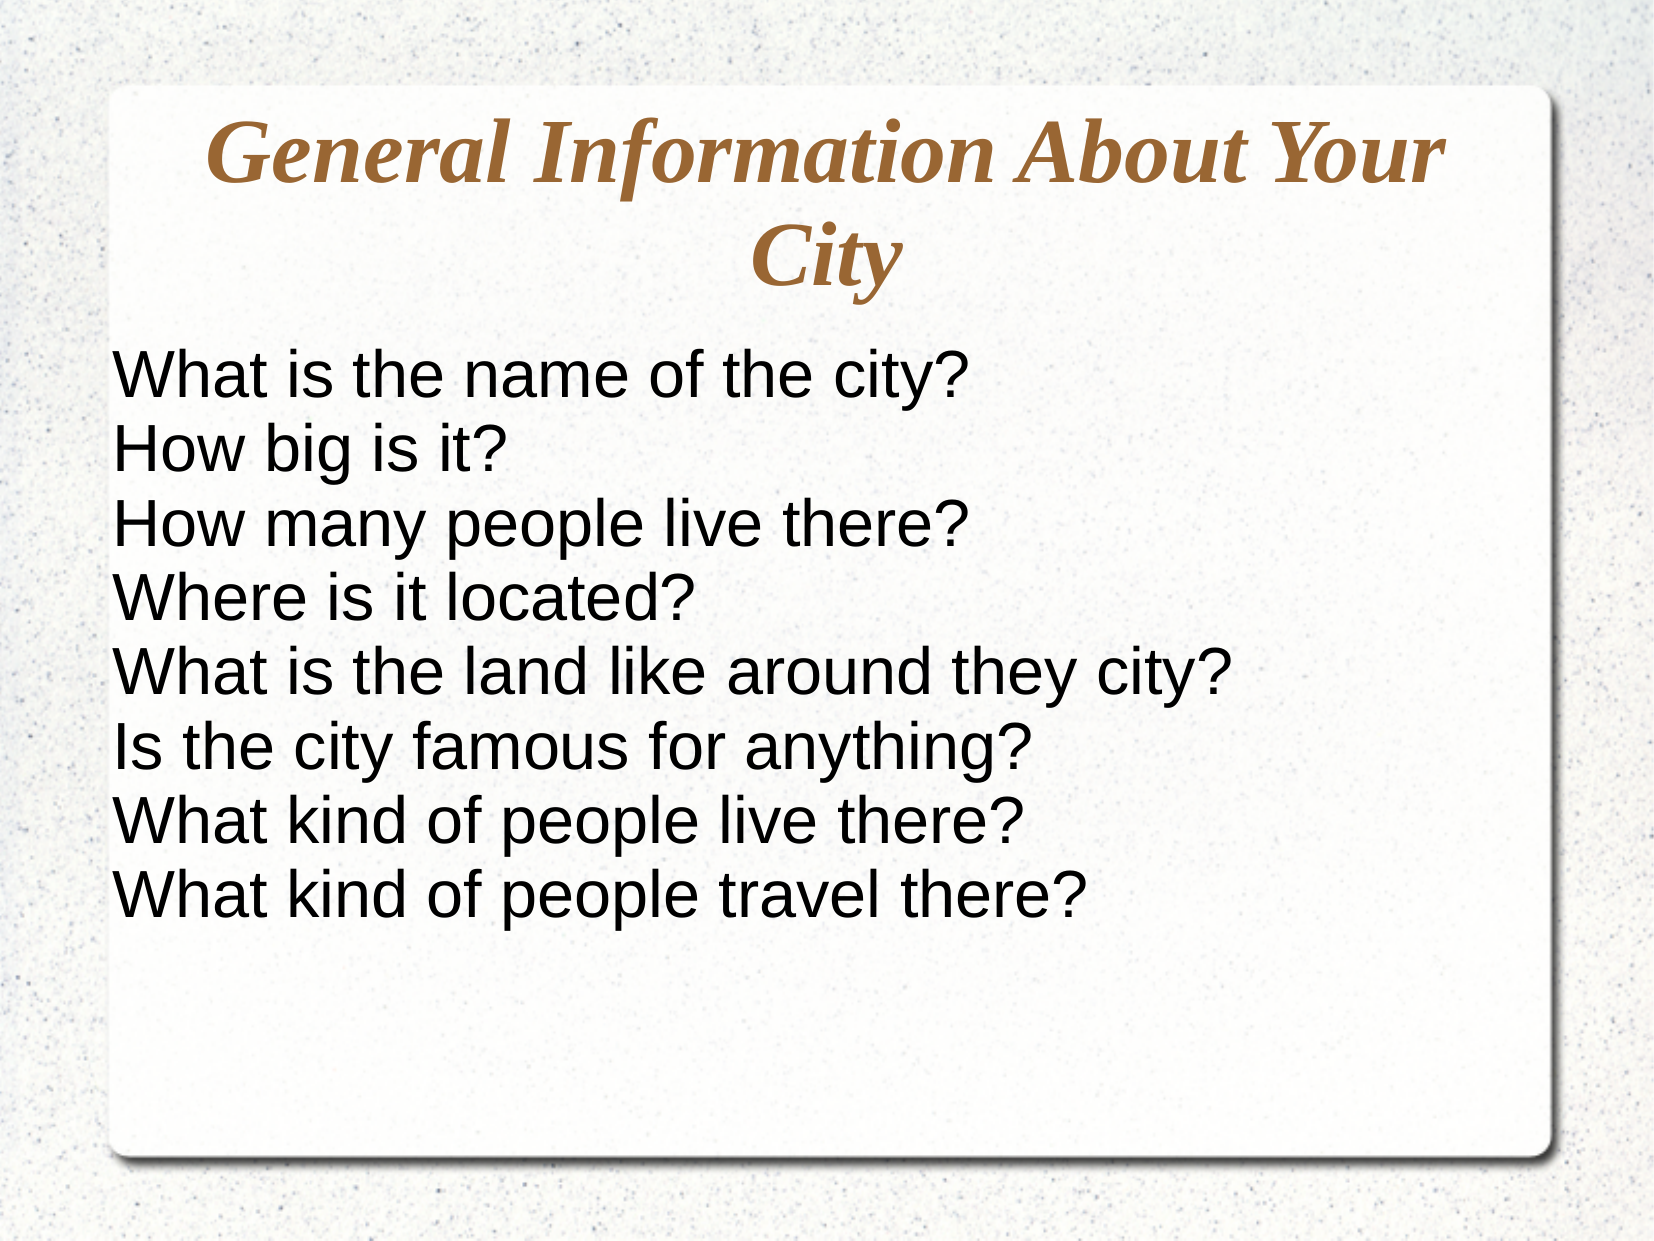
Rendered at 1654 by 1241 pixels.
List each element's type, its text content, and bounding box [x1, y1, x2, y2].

picture [0, 0, 1654, 1241]
title General Information About Your City [118, 96, 1536, 304]
subtitle What is the name of the city? How big is it? How many people live there? Where is it located? What is the land like around they city? Is the city famous for anything? What kind of people live there? What kind of people travel there? [112, 334, 1538, 989]
